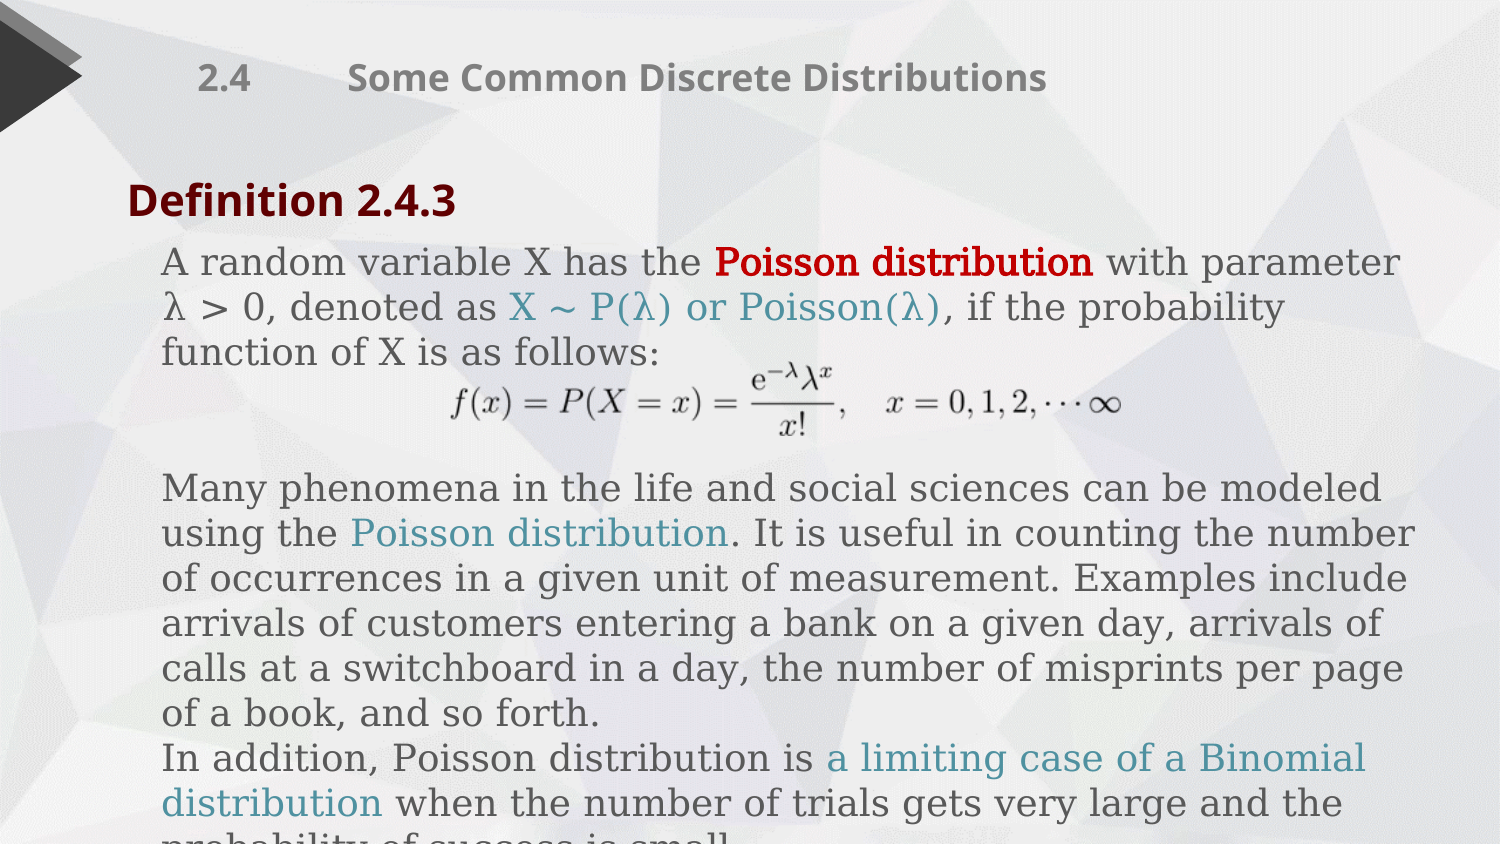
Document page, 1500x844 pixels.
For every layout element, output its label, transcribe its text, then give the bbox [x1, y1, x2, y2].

text_box A random variable X has the Poisson distribution with parameter λ > 0, denoted as X ∼ P(λ) or Poisson(λ), if the probability function of X is as follows: [149, 231, 1421, 378]
text_box Many phenomena in the life and social sciences can be modeled using the Poisson distribution. It is useful in counting the number of occurrences in a given unit of measurement. Examples include arrivals of customers entering a bank on a given day, arrivals of calls at a switchboard in a day, the number of misprints per page of a book, and so forth. In addition, Poisson distribution is a limiting case of a Binomial distribution when the number of trials gets very large and the probability of success is small. [149, 458, 1453, 844]
title 2.4 Some Common Discrete Distributions [94, 46, 1152, 147]
text_box Definition 2.4.3 [115, 167, 468, 232]
picture [0, 0, 1500, 844]
